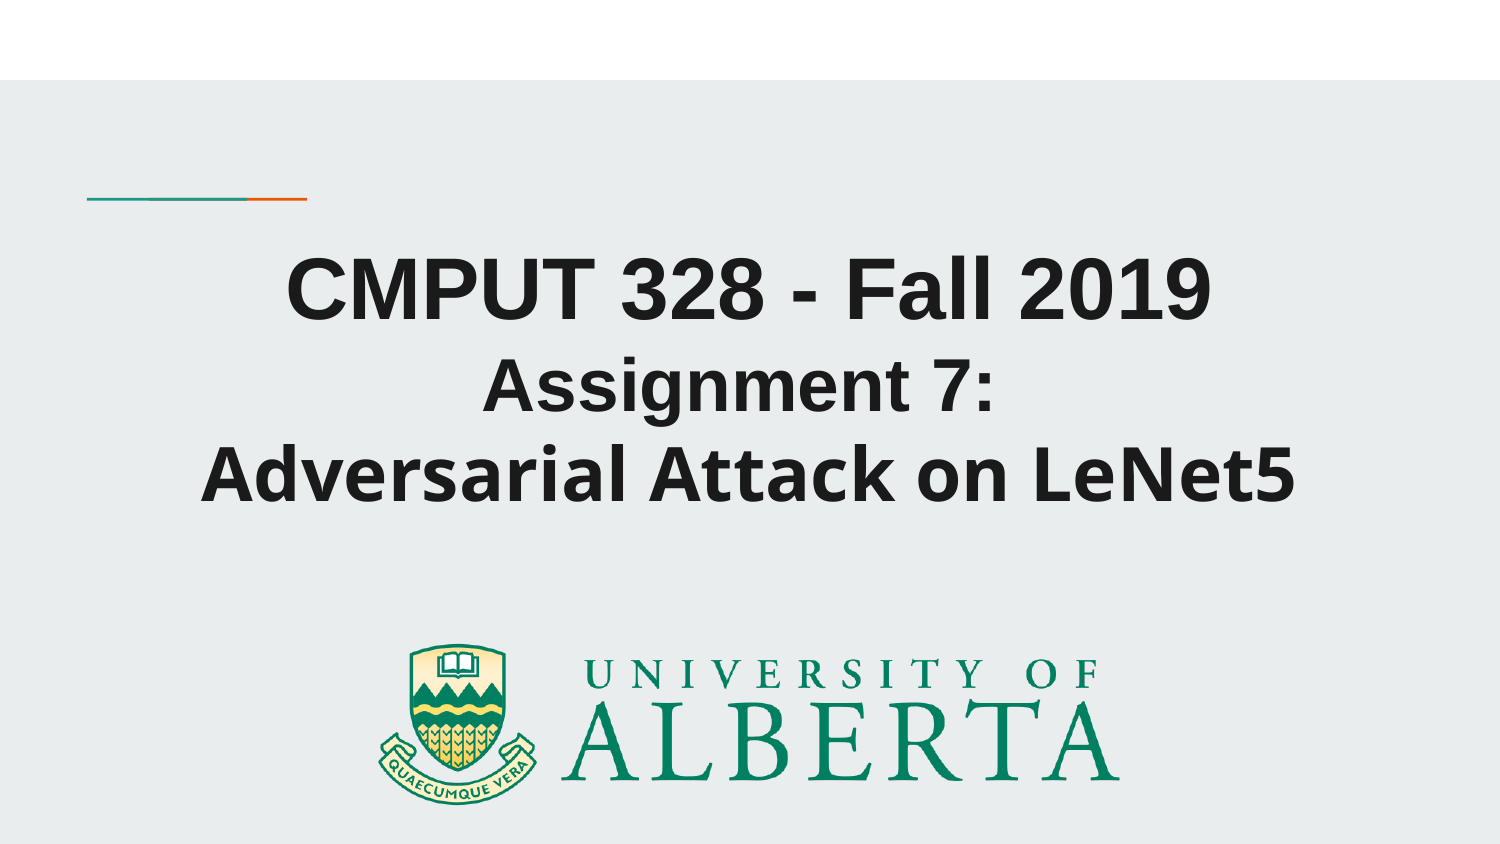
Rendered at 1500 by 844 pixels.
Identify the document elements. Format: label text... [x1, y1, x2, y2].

picture [378, 634, 1122, 819]
title CMPUT 328 - Fall 2019 Assignment 7: Adversarial Attack on LeNet5 [119, 216, 1381, 606]
